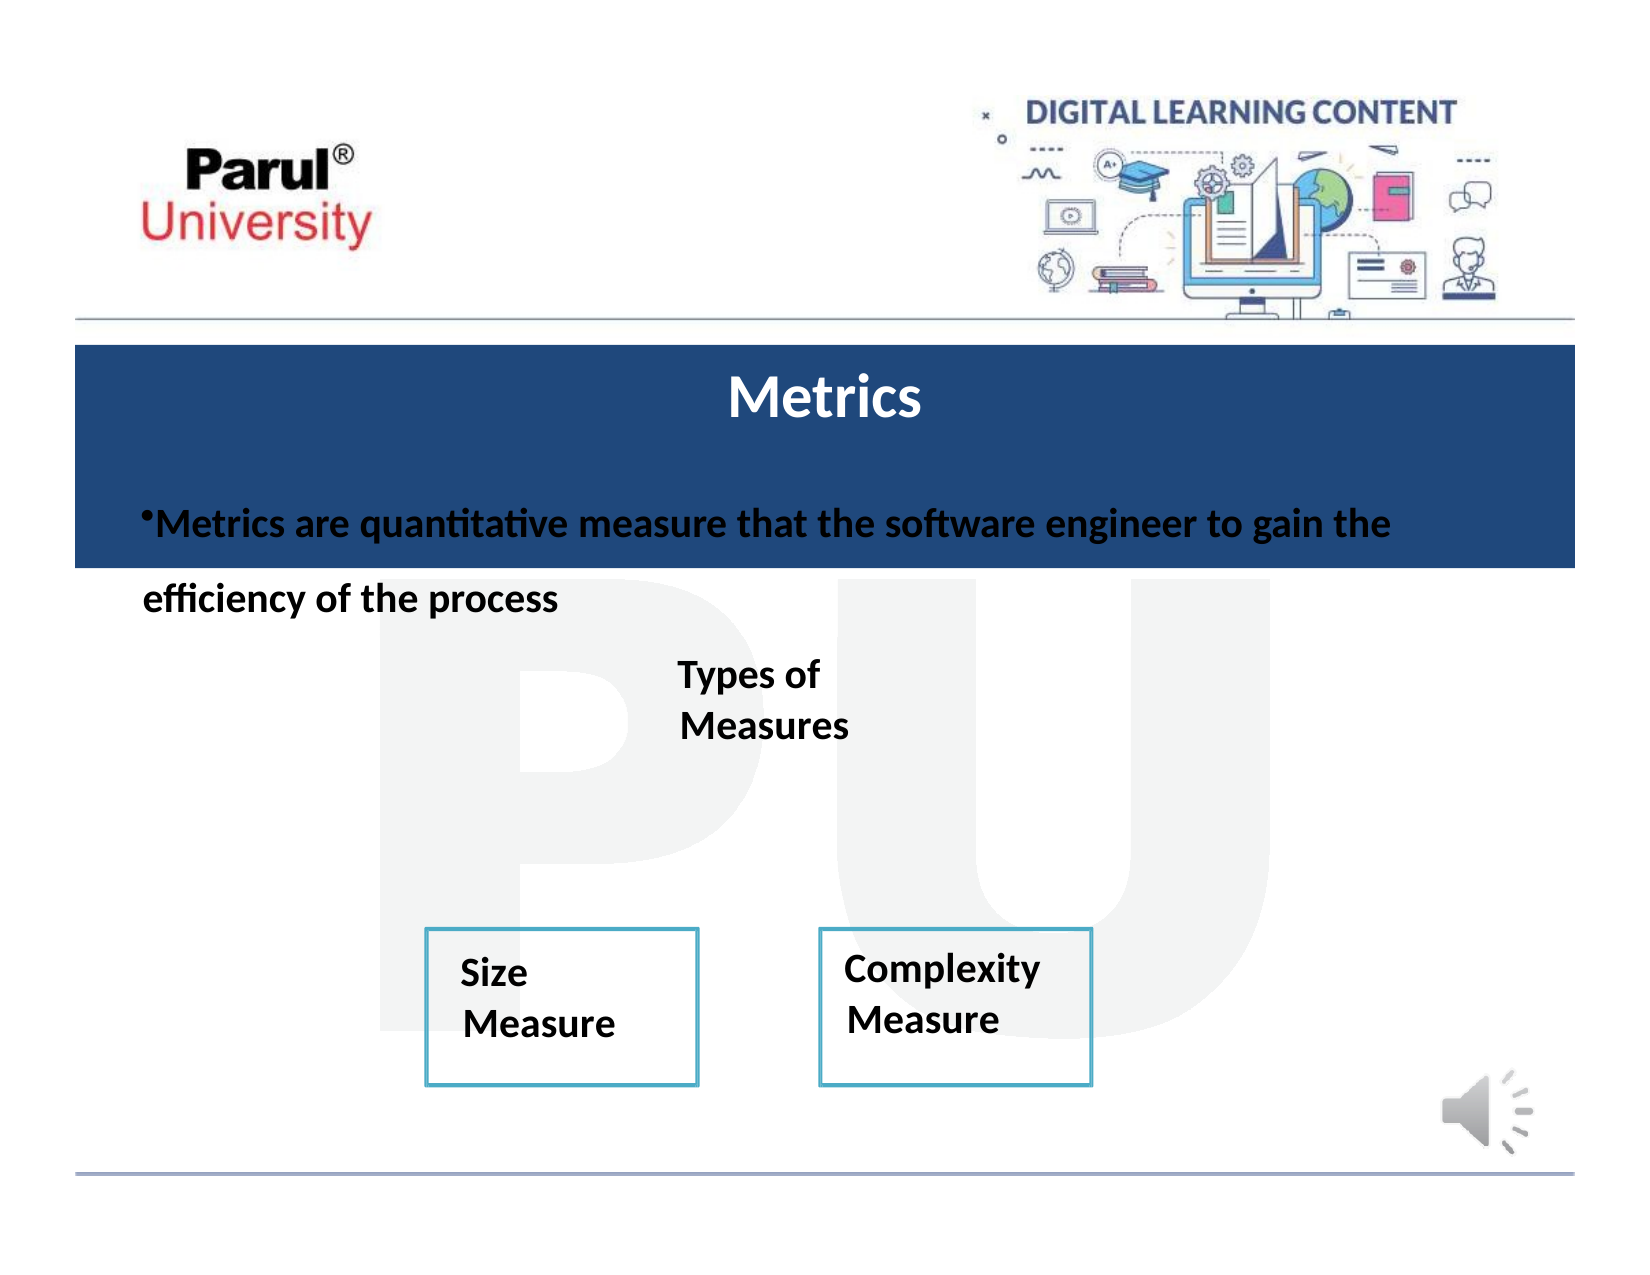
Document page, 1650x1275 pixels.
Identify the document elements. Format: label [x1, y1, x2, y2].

picture [74, 1172, 1576, 1176]
text_box [140, 468, 1420, 1088]
picture [1512, 1106, 1535, 1117]
picture [75, 95, 1575, 338]
text_box [1498, 1066, 1530, 1100]
title [75, 344, 1575, 569]
text_box [1439, 1073, 1492, 1149]
text_box [1498, 1123, 1530, 1157]
